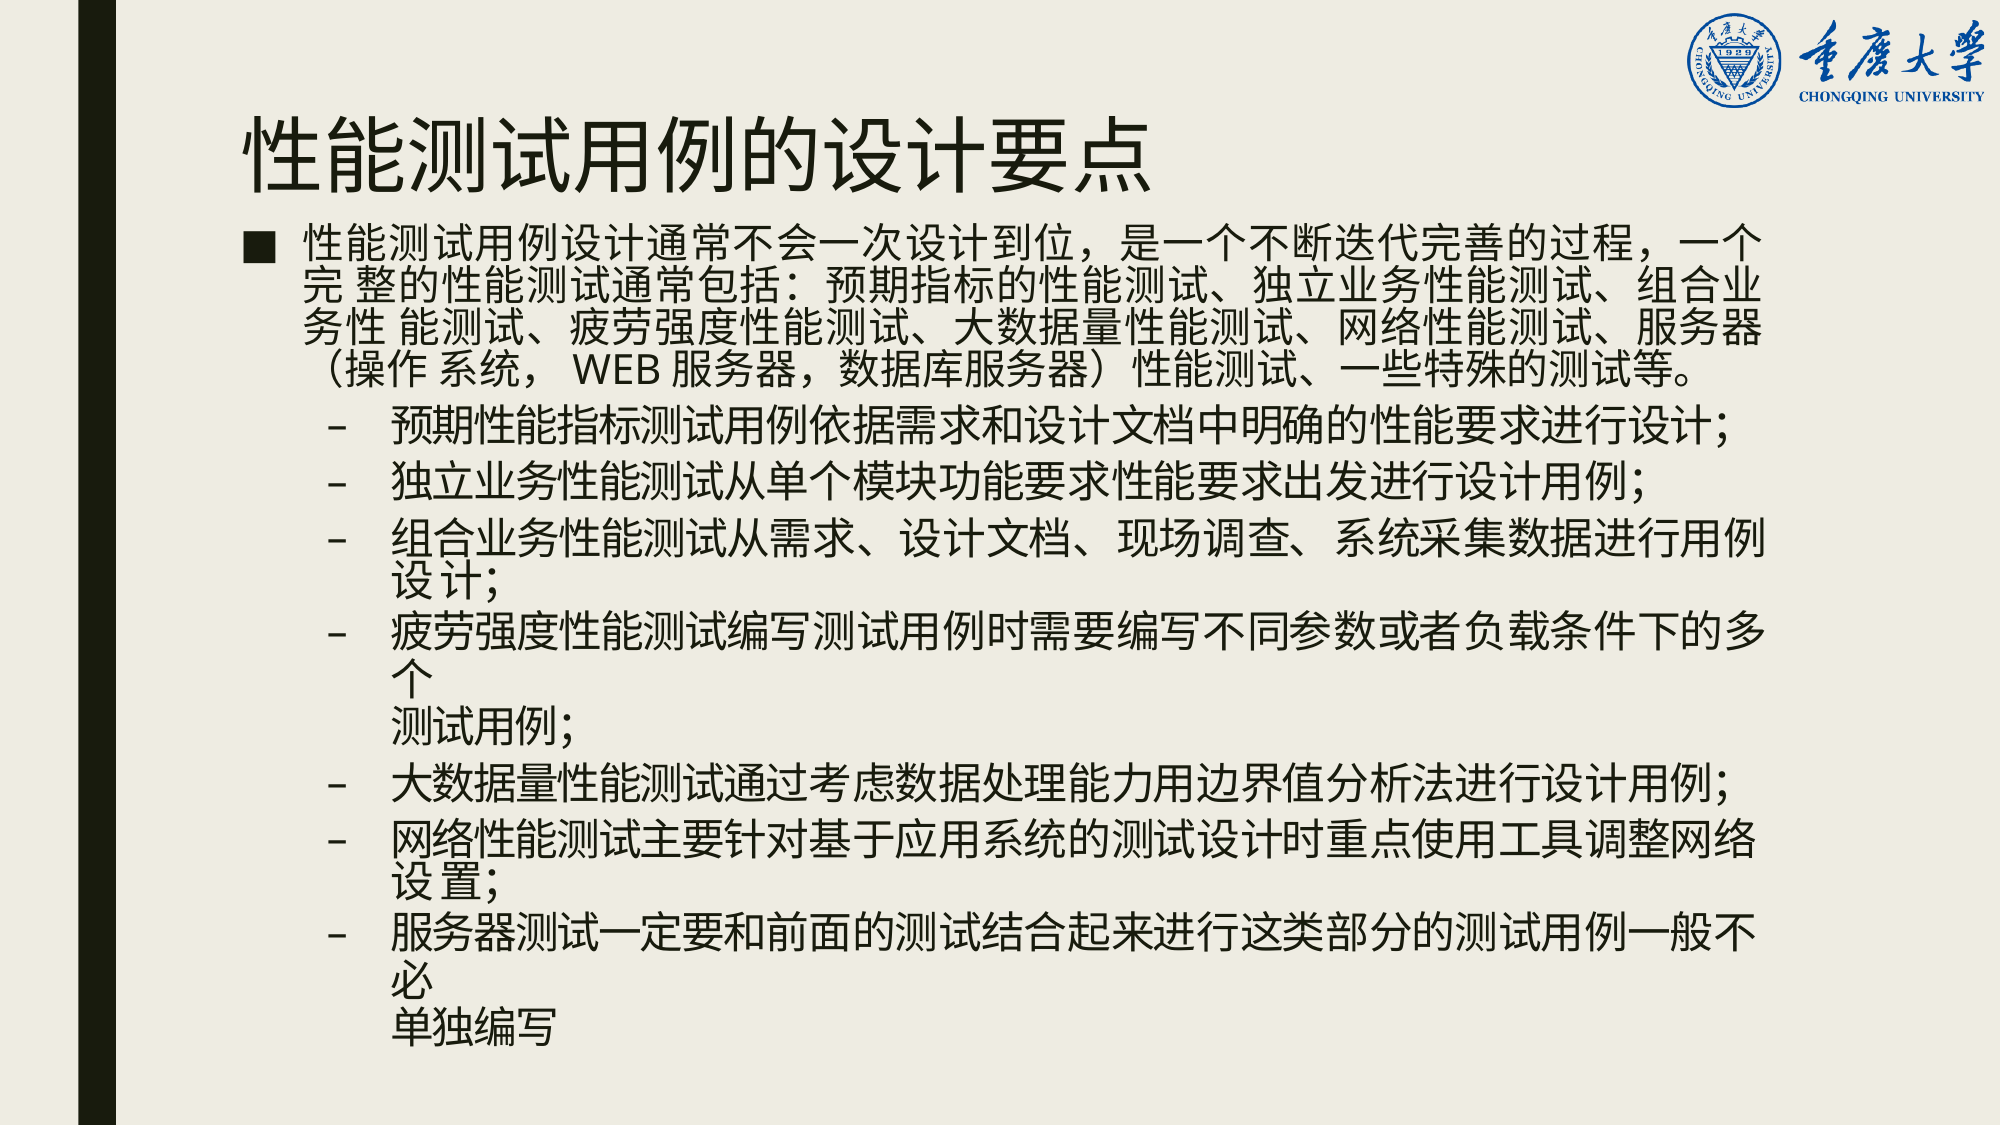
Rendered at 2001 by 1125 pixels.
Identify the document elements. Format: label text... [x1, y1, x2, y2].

text_box 性能测试用例设计通常不会一次设计到位，是一个不断迭代完善的过程，一个完 整的性能测试通常包括：预期指标的性能测试、独立业务性能测试、组合业务性 能测试、疲劳强度性能测试、大数据量性能测试、网络性能测试、服务器（操作 系统，WEB服务器，数据库服务器）性能测试、一些特殊的测试等。 预期性能指标测试用例依据需求和设计文档中明确的性能要求进行设计； 独立业务性能测试从单个模块功能要求性能要求出发进行设计用例； 组合业务性能测试从需求、设计文档、现场调查、系统采集数据进行用例设 计； 疲劳强度性能测试编写测试用例时需要编写不同参数或者负载条件下的多个 测试用例； 大数据量性能测试通过考虑数据处理能力用边界值分析法进行设计用例； 网络性能测试主要针对基于应用系统的测试设计时重点使用工具调整网络设 置； 服务器测试一定要和前面的测试结合起来进行这类部分的测试用例一般不必 单独编写 [237, 214, 1768, 1053]
picture [1687, 13, 1985, 108]
title 性能测试用例的设计要点 [237, 101, 1158, 214]
